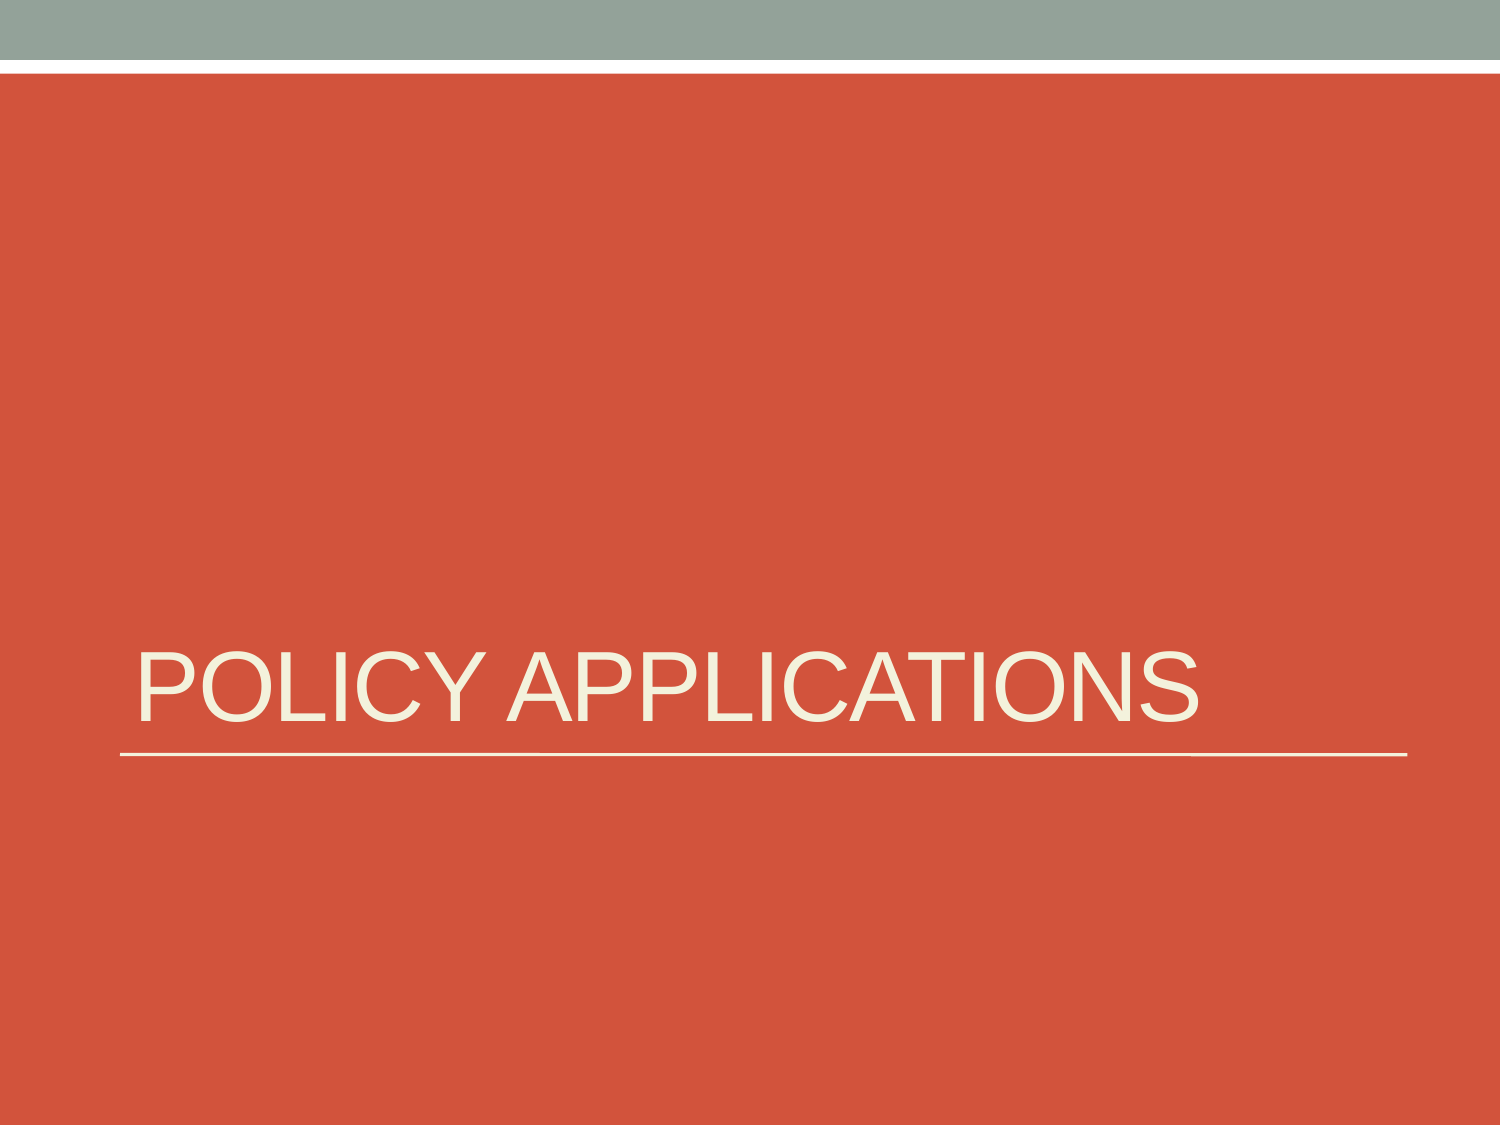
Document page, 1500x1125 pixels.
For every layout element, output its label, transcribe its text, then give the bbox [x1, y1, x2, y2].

title Policy applications [118, 387, 1394, 749]
